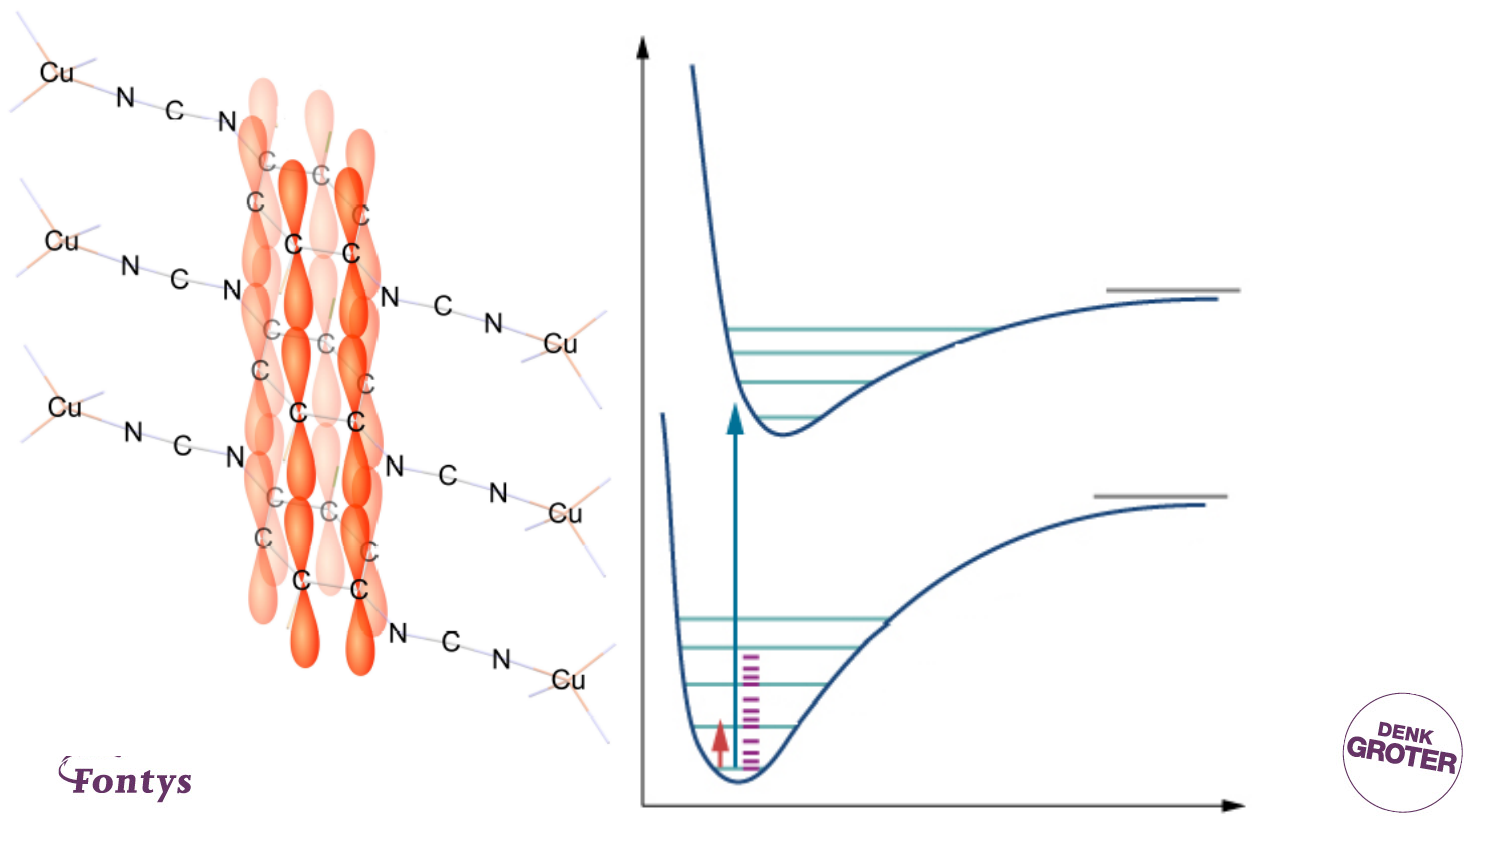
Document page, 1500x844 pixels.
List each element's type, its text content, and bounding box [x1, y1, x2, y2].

text_box 25 [0, 758, 129, 806]
picture [1335, 0, 1499, 844]
picture [0, 0, 319, 844]
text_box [319, 0, 1335, 844]
